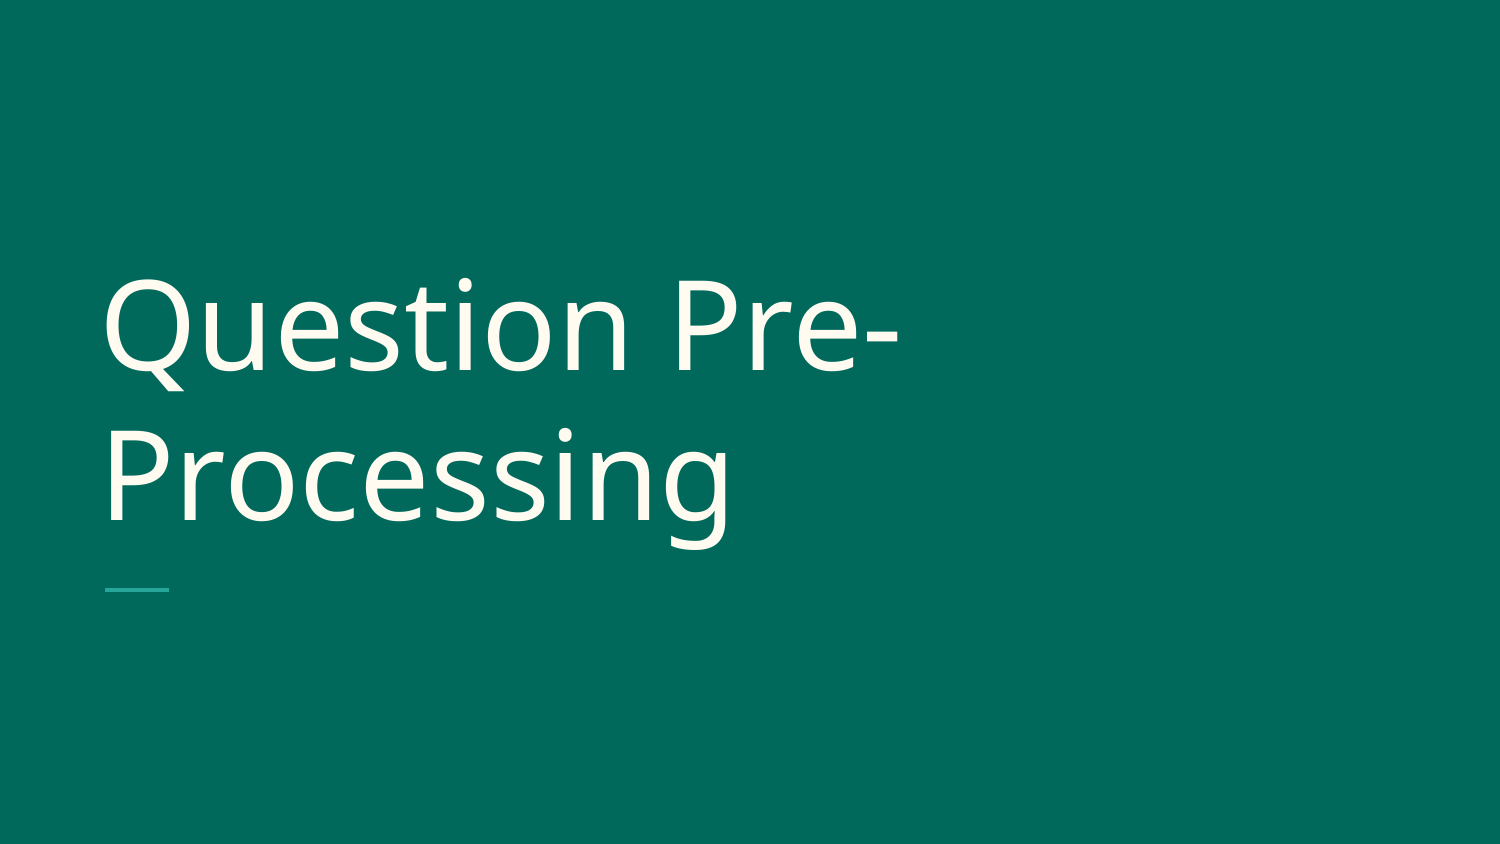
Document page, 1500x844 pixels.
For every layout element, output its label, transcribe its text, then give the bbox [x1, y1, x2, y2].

title Question Pre-Processing [84, 310, 1416, 561]
